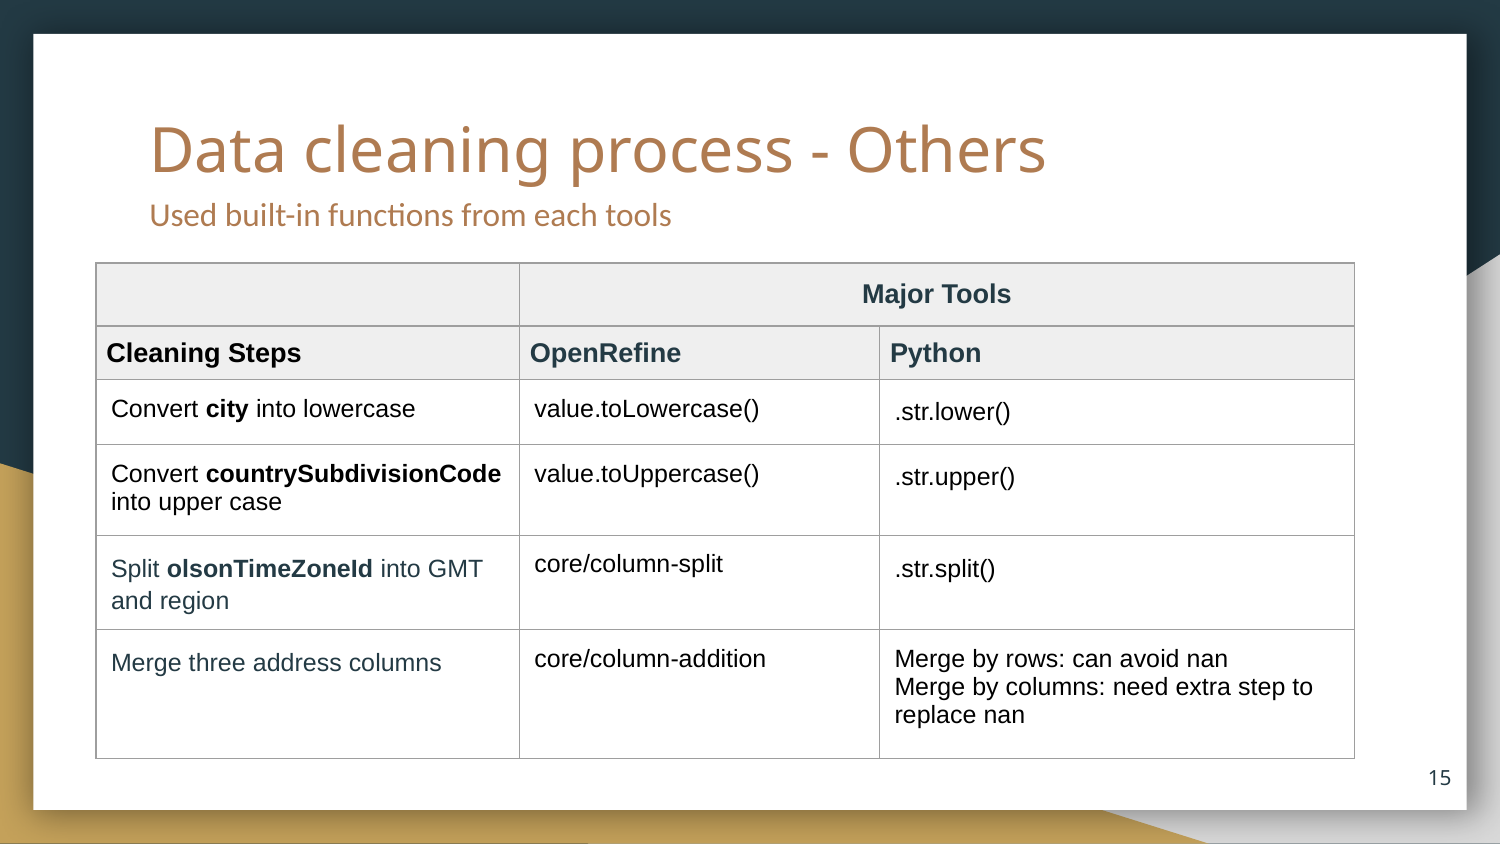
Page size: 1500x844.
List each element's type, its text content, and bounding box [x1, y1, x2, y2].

table_cell value.toUppercase() [520, 445, 879, 535]
table_cell core/column-addition [520, 630, 879, 758]
title Data cleaning process - Others [134, 90, 1189, 207]
table_cell Merge three address columns [97, 630, 519, 758]
table_cell core/column-split [520, 536, 879, 629]
table_cell Python [880, 327, 1354, 379]
table_cell .str.upper() [880, 445, 1354, 535]
table_cell OpenRefine [520, 327, 879, 379]
table_header Major Tools [520, 264, 1354, 325]
table_cell Split olsonTimeZoneId into GMT and region [97, 536, 519, 629]
table_cell .str.split() [880, 536, 1354, 629]
table_cell .str.lower() [880, 380, 1354, 444]
table_cell Convert city into lowercase [97, 380, 519, 444]
table_cell Cleaning Steps [97, 327, 519, 379]
table_header [97, 264, 519, 325]
table_cell value.toLowercase() [520, 380, 879, 444]
subtitle Used built-in functions from each tools [134, 186, 1096, 252]
table_cell Convert countrySubdivisionCode into upper case [97, 445, 519, 535]
table_cell Merge by rows: can avoid nan Merge by columns: need extra step to replace nan [880, 630, 1354, 758]
slide_number ‹#› [1376, 745, 1467, 810]
